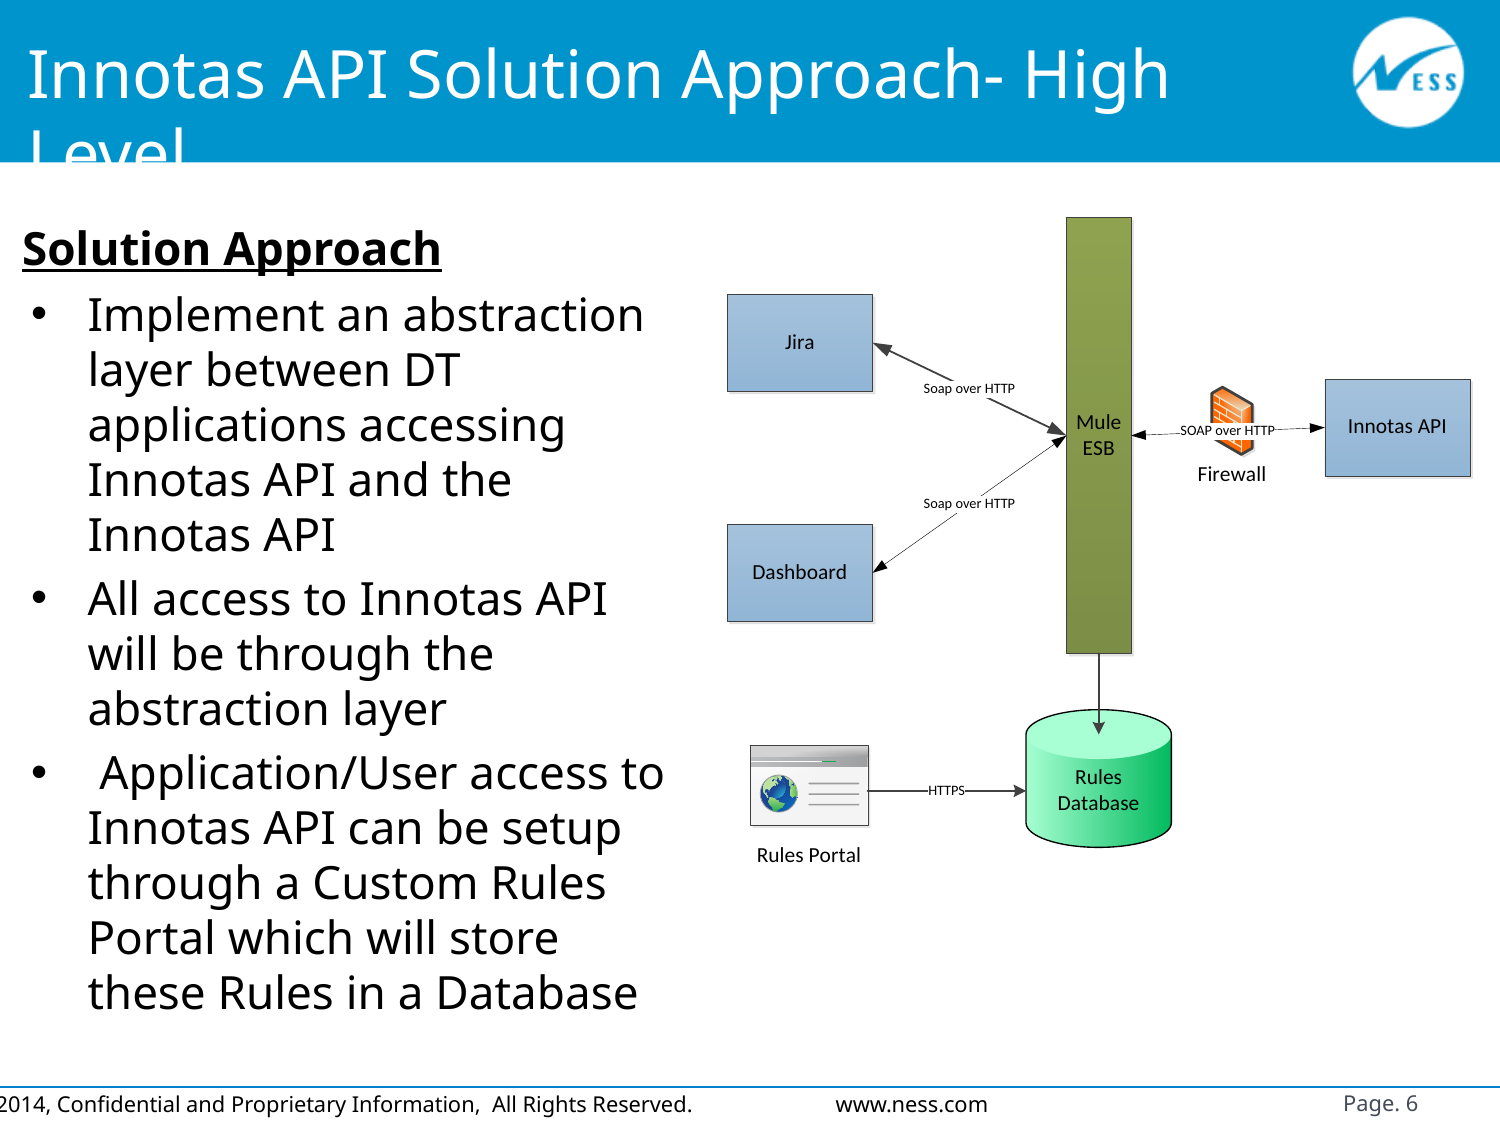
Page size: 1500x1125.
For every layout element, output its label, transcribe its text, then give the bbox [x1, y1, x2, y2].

picture [99, 143, 111, 163]
picture [724, 214, 1476, 874]
title Innotas API Solution Approach- High Level [12, 24, 1363, 143]
picture [1363, 17, 1464, 128]
picture [136, 143, 166, 163]
text_box Implement an abstraction layer between DT applications accessing Innotas API and the Innotas API All access to Innotas API will be through the abstraction layer Application/User access to Innotas API can be setup through a Custom Rules Portal which will store these Rules in a Database [16, 278, 700, 1026]
picture [34, 143, 39, 163]
text_box Solution Approach [7, 212, 458, 283]
picture [119, 143, 130, 163]
picture [66, 143, 96, 163]
picture [176, 143, 181, 163]
